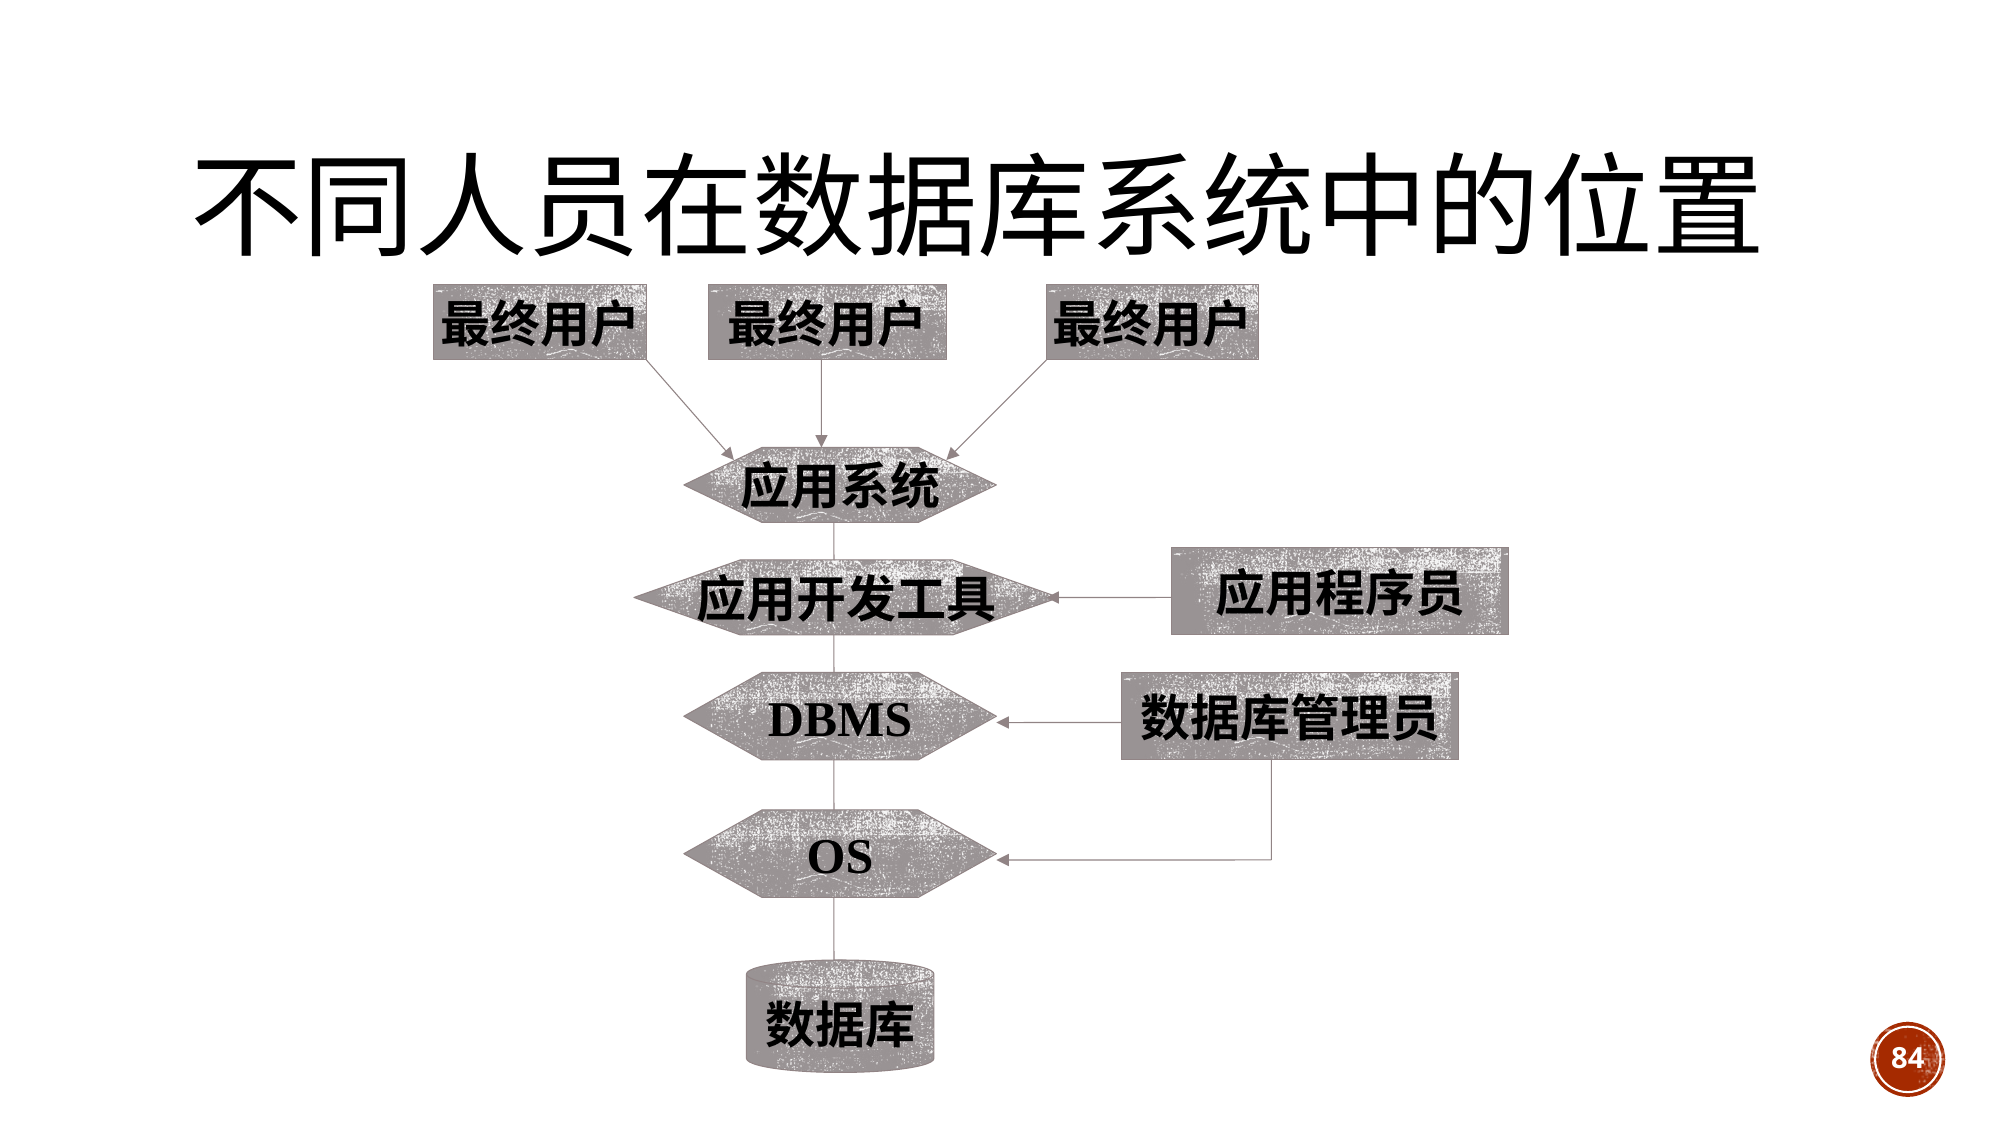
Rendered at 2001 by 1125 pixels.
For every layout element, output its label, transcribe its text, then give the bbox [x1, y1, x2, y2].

slide_number 84 [1855, 1028, 1961, 1089]
text_box [996, 716, 1122, 729]
title 不同人员在数据库系统中的位置 [175, 79, 1826, 344]
text_box DBMS [683, 671, 997, 761]
text_box [1046, 591, 1172, 604]
text_box OS [683, 809, 997, 898]
text_box 数据库 [745, 959, 935, 1073]
text_box [996, 853, 1272, 867]
text_box 应用系统 [683, 446, 997, 523]
text_box 应用程序员 [1171, 547, 1509, 635]
text_box 最终用户 [1046, 284, 1259, 360]
text_box [815, 360, 828, 448]
text_box 最终用户 [433, 284, 647, 360]
text_box 最终用户 [708, 284, 947, 360]
text_box 数据库管理员 [1121, 672, 1459, 760]
text_box [946, 359, 1047, 460]
text_box 应用开发工具 [633, 559, 1051, 636]
text_box [646, 359, 734, 460]
